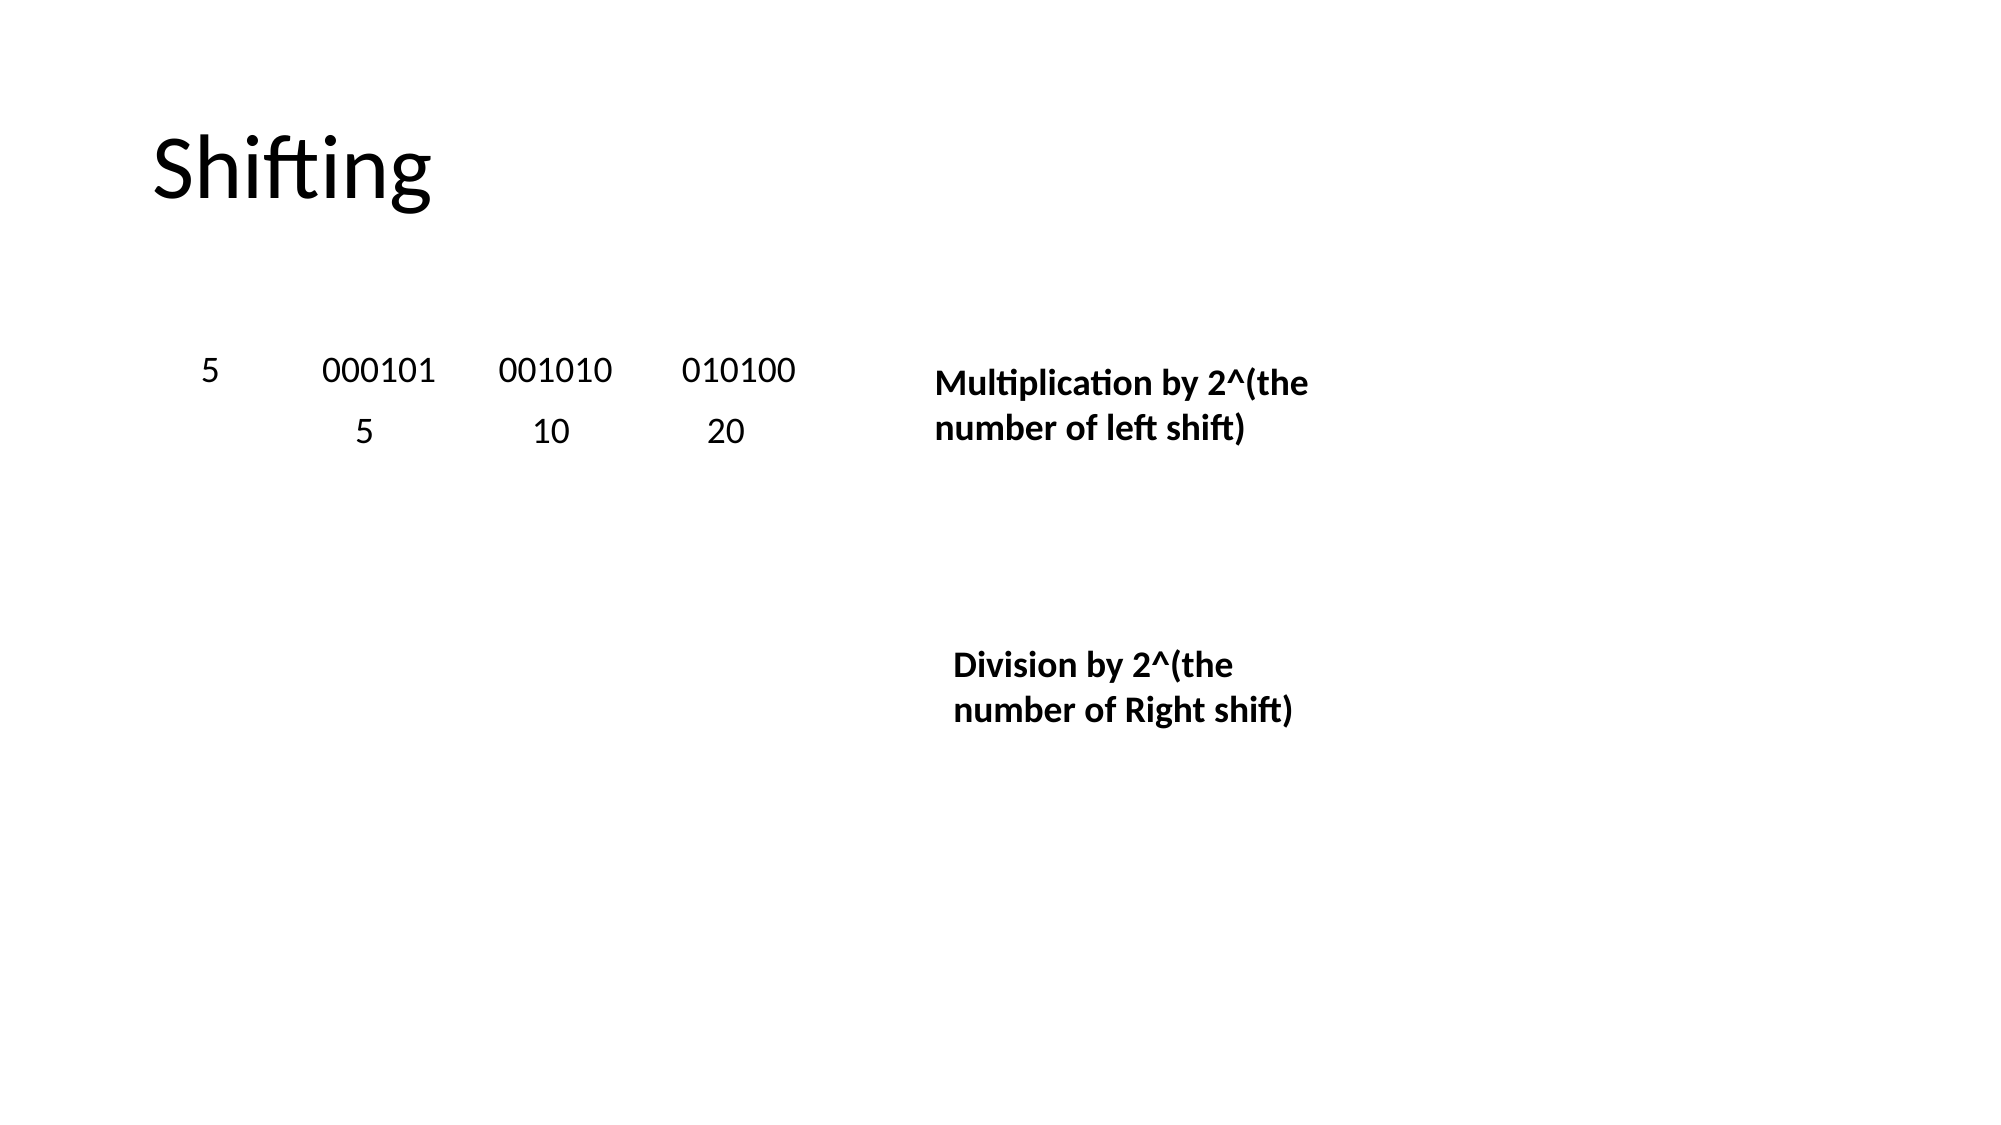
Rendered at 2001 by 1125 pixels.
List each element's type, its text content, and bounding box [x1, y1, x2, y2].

text_box 5 [185, 337, 307, 398]
text_box 10 [516, 398, 587, 459]
title Shifting [137, 59, 1863, 278]
text_box 20 [691, 398, 762, 459]
text_box 5 [340, 398, 410, 459]
text_box 000101 [307, 337, 483, 398]
text_box Division by 2^(the number of Right shift) [938, 632, 1360, 738]
text_box 001010 [483, 337, 661, 398]
text_box Multiplication by 2^(the number of left shift) [919, 350, 1341, 456]
text_box 010100 [666, 337, 844, 398]
